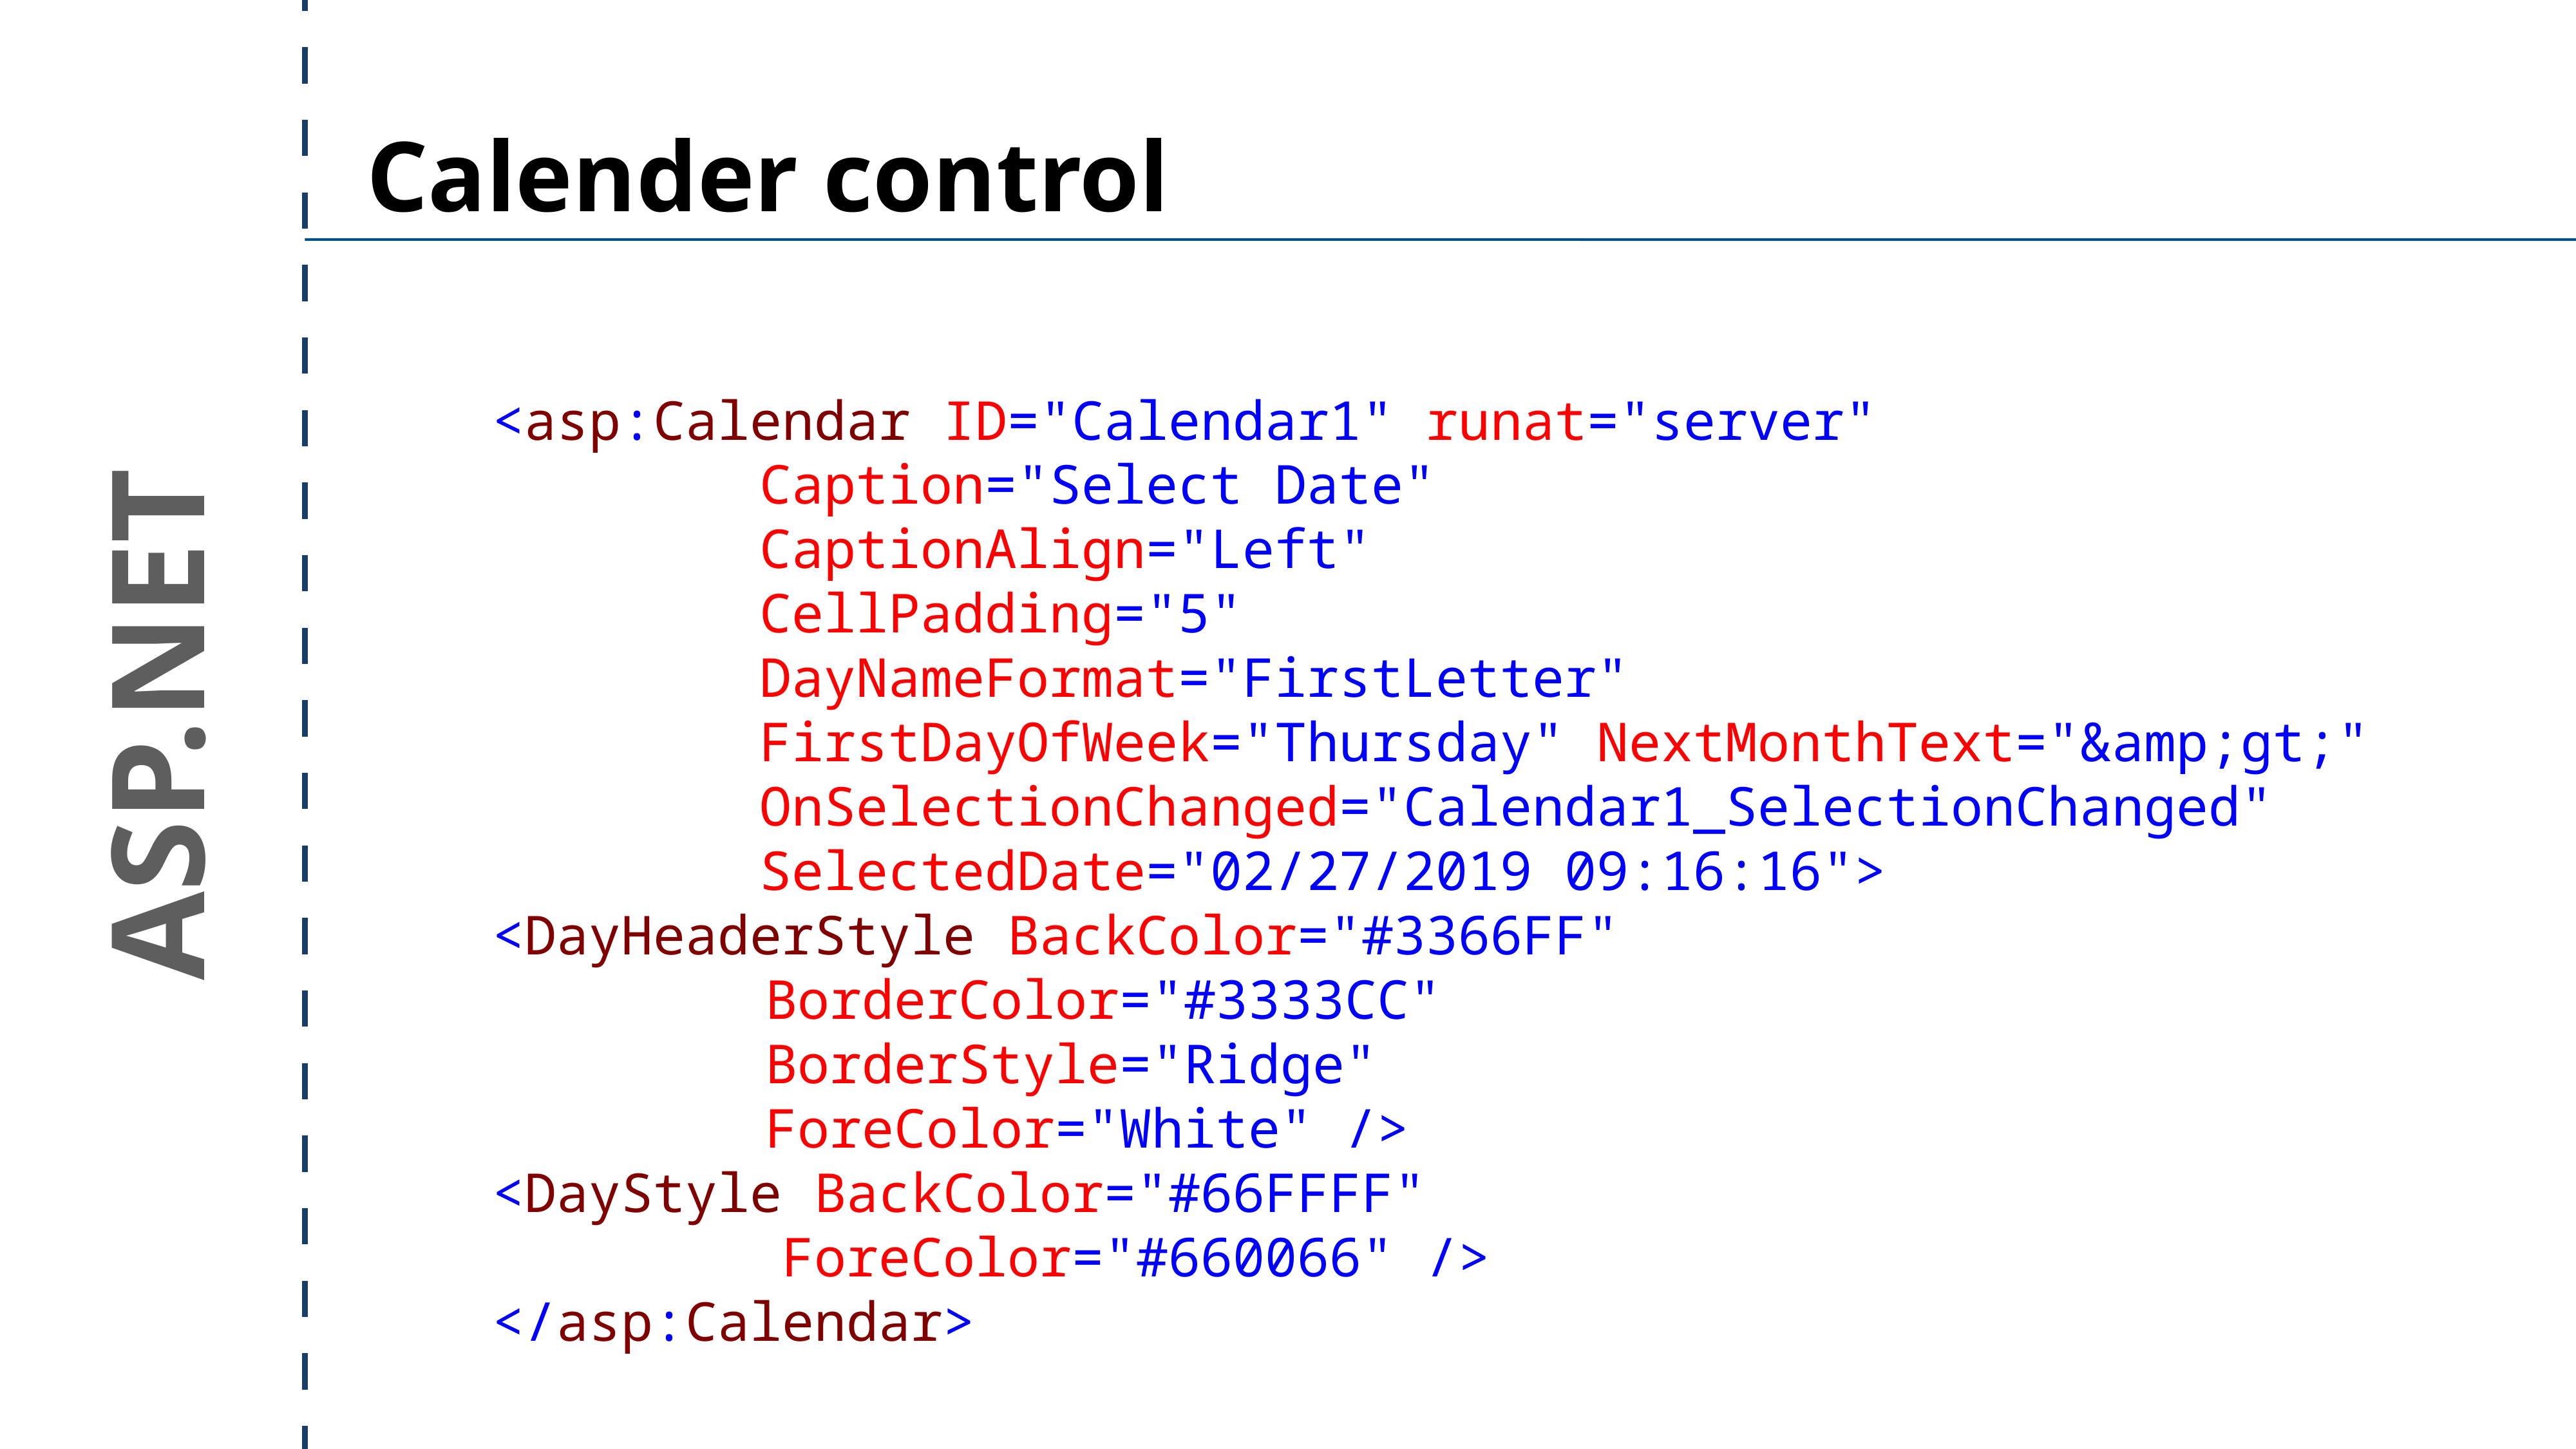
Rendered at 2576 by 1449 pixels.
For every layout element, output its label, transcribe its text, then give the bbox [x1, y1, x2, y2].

text_box <asp:Calendar ID="Calendar1" runat="server" Caption="Select Date" CaptionAlign="Left" CellPadding="5" DayNameFormat="FirstLetter" FirstDayOfWeek="Thursday" NextMonthText="&amp;gt;" OnSelectionChanged="Calendar1_SelectionChanged" SelectedDate="02/27/2019 09:16:16"> <DayHeaderStyle BackColor="#3366FF" BorderColor="#3333CC" BorderStyle="Ridge" ForeColor="White" /> <DayStyle BackColor="#66FFFF" ForeColor="#660066" /> </asp:Calendar> [482, 381, 2438, 1357]
text_box Calender control [357, 109, 1179, 236]
text_box ASP.NET [68, 460, 238, 989]
